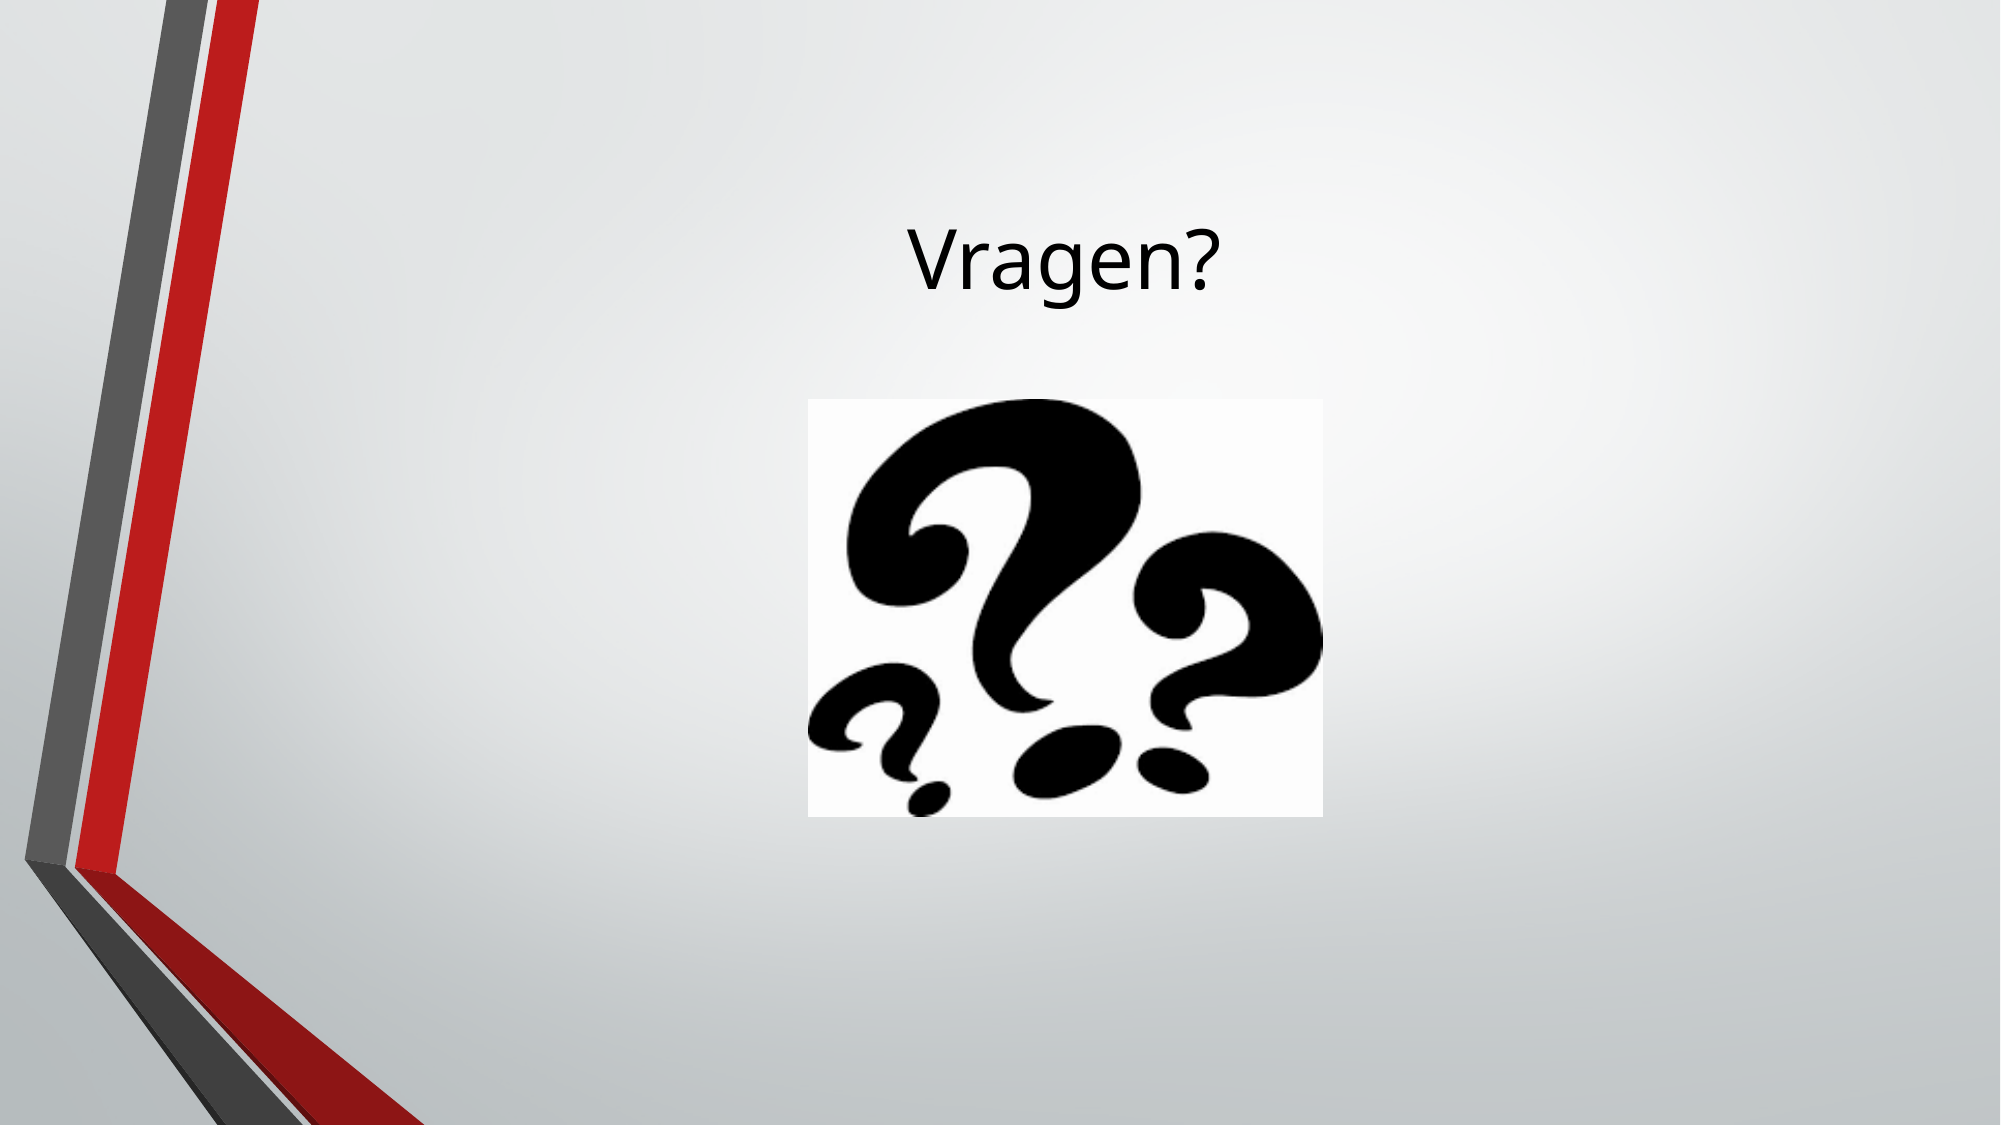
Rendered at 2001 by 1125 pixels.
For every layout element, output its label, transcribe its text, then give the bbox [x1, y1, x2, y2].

title Vragen? [243, 112, 1887, 400]
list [808, 399, 1323, 817]
